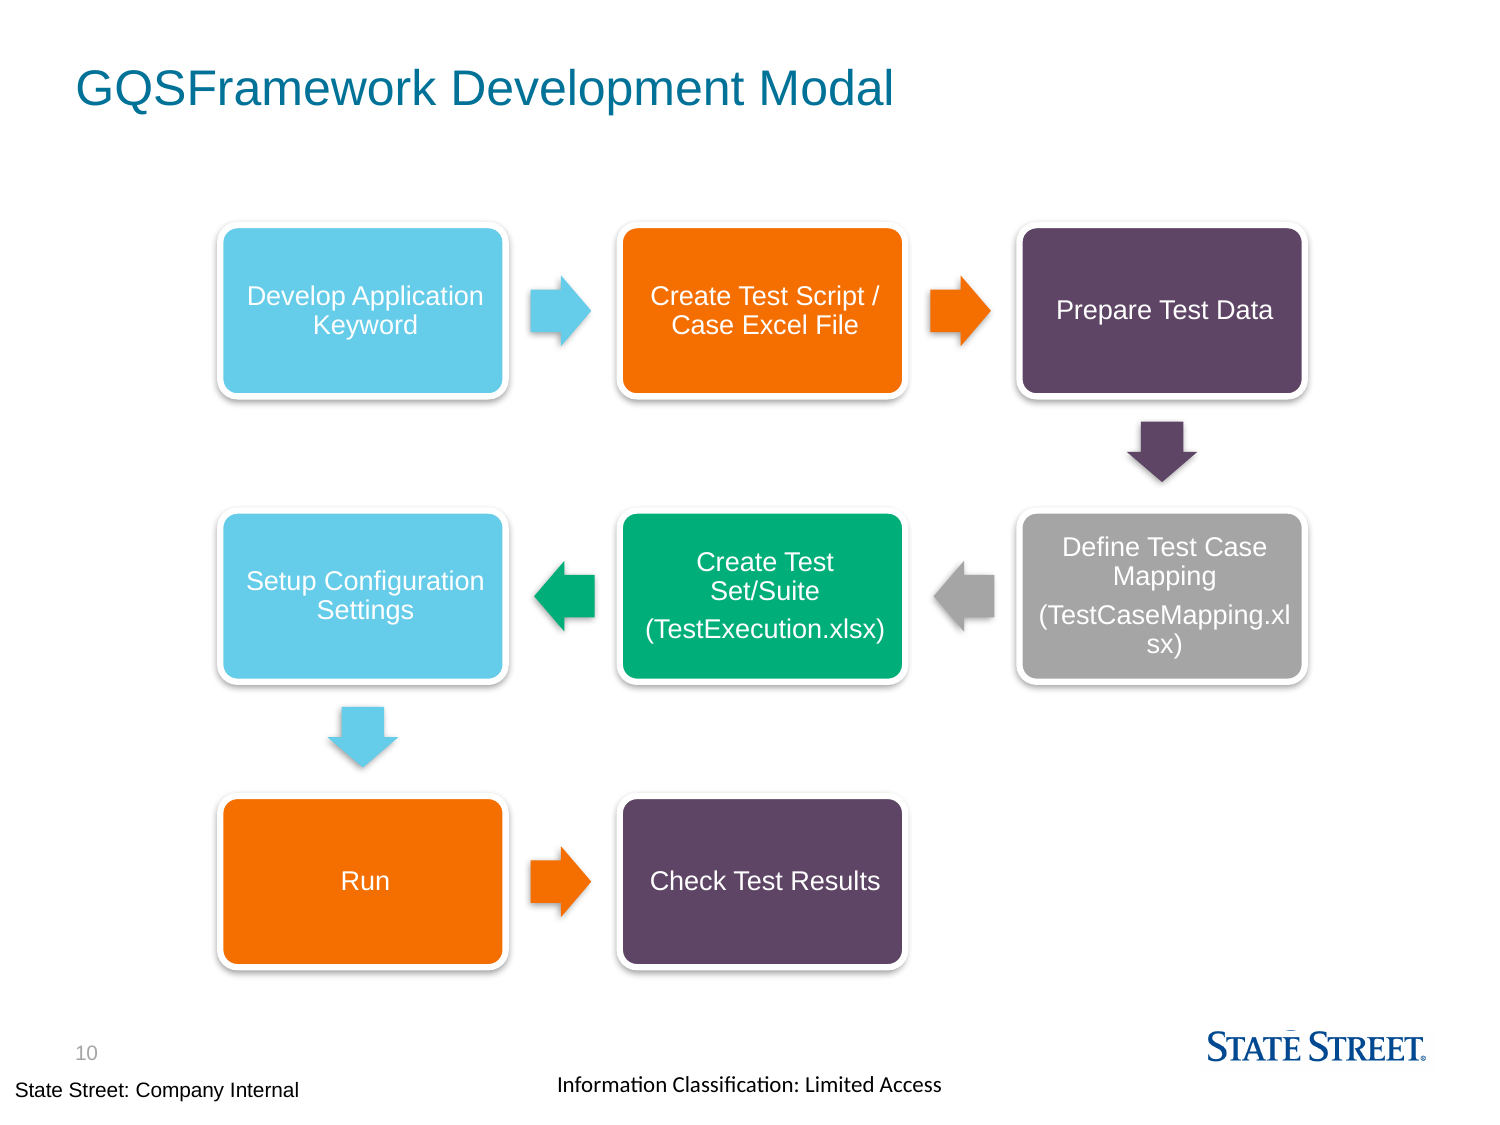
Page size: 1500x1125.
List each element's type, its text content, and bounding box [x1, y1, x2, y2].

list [87, 224, 1438, 968]
picture [1201, 1030, 1435, 1071]
title GQSFramework Development Modal [75, 62, 1438, 112]
slide_number 10 [75, 1031, 138, 1073]
